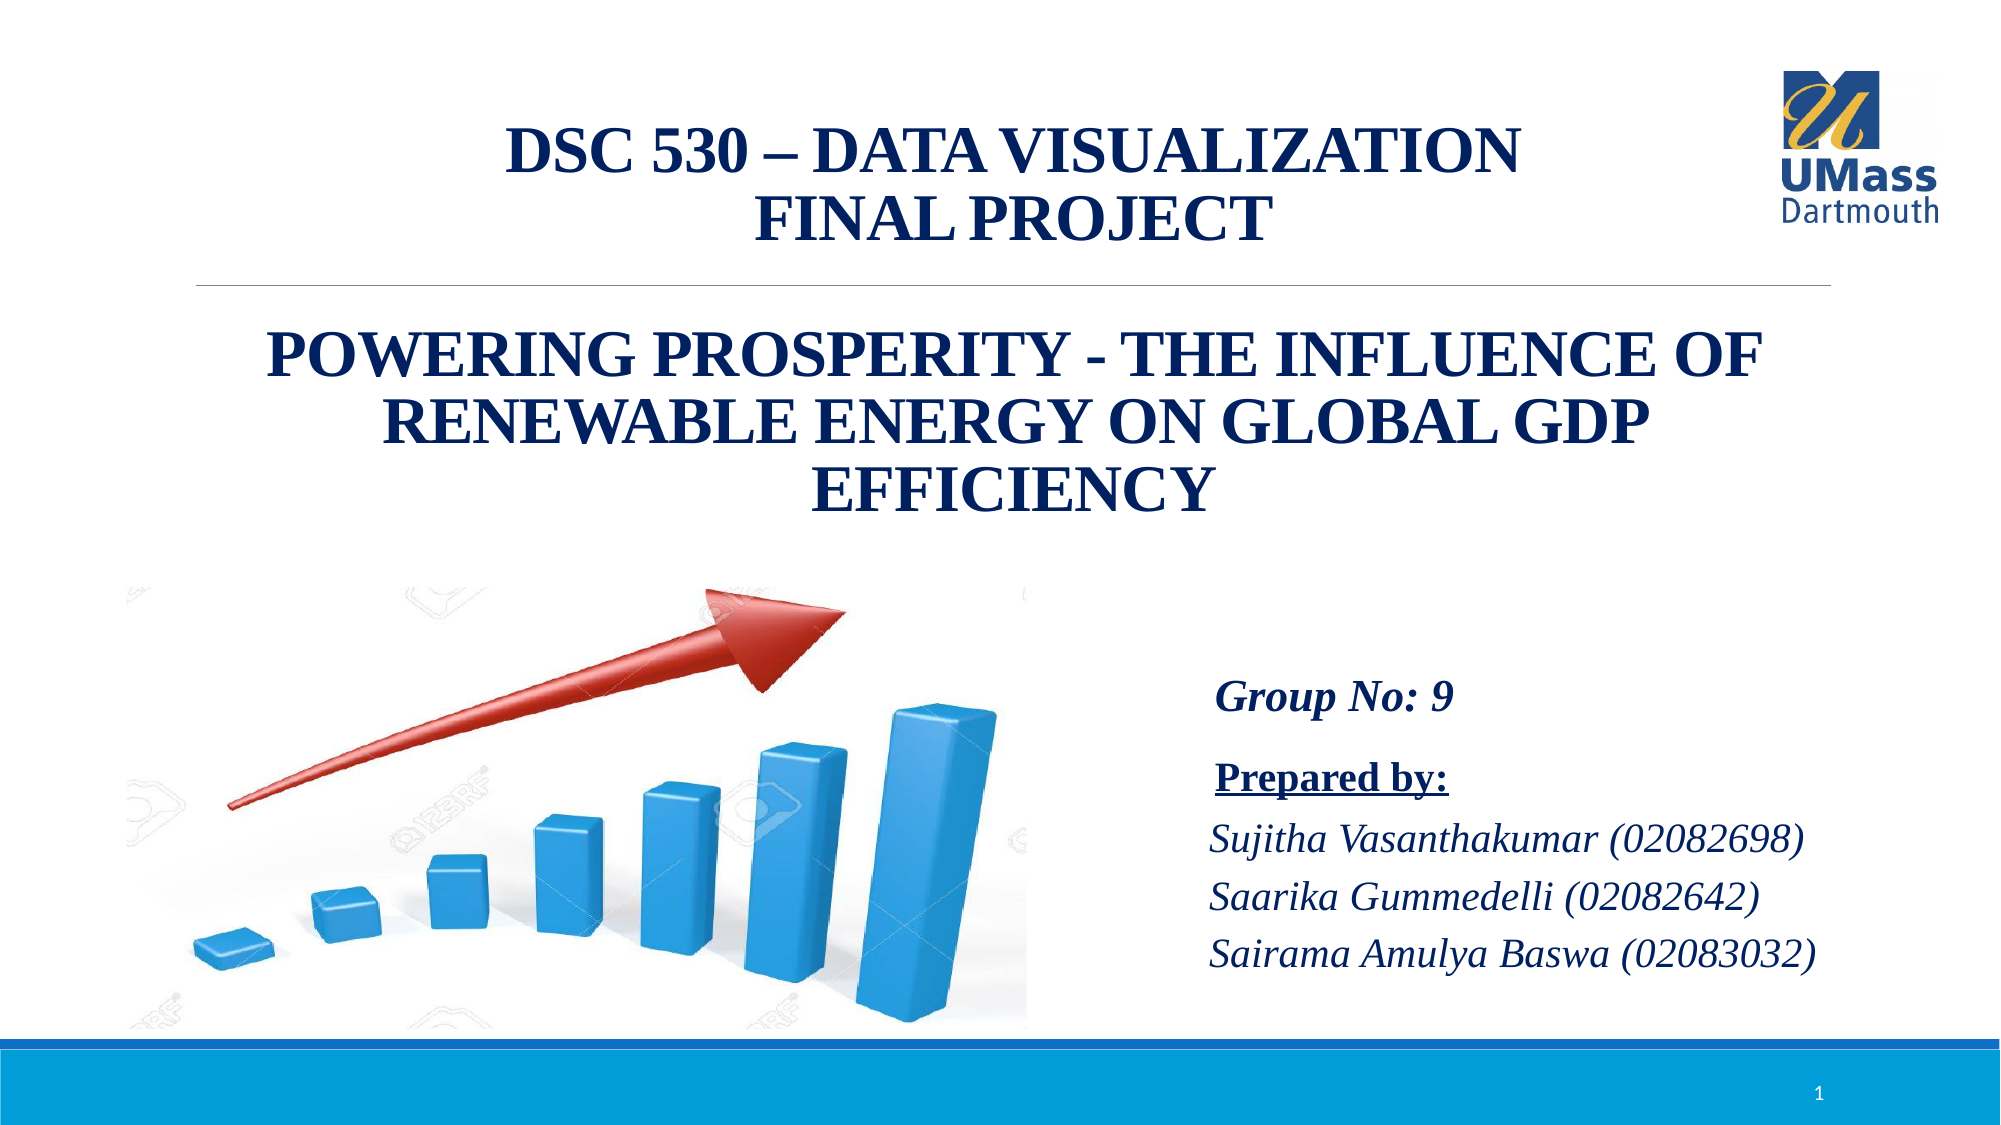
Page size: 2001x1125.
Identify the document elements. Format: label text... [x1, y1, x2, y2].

title DSC 530 – DATA VISUALIZATION FINAL PROJECT POWERING PROSPERITY - THE INFLUENCE OF RENEWABLE ENERGY ON GLOBAL GDP EFFICIENCY [189, 374, 1840, 613]
slide_number 1 [1624, 1061, 1840, 1122]
picture [1782, 71, 1938, 223]
picture [126, 586, 1028, 1030]
subtitle Group No: 9 Prepared by: Sujitha Vasanthakumar (02082698) Saarika Gummedelli (02082642) Sairama Amulya Baswa (02083032) [1184, 701, 1945, 940]
